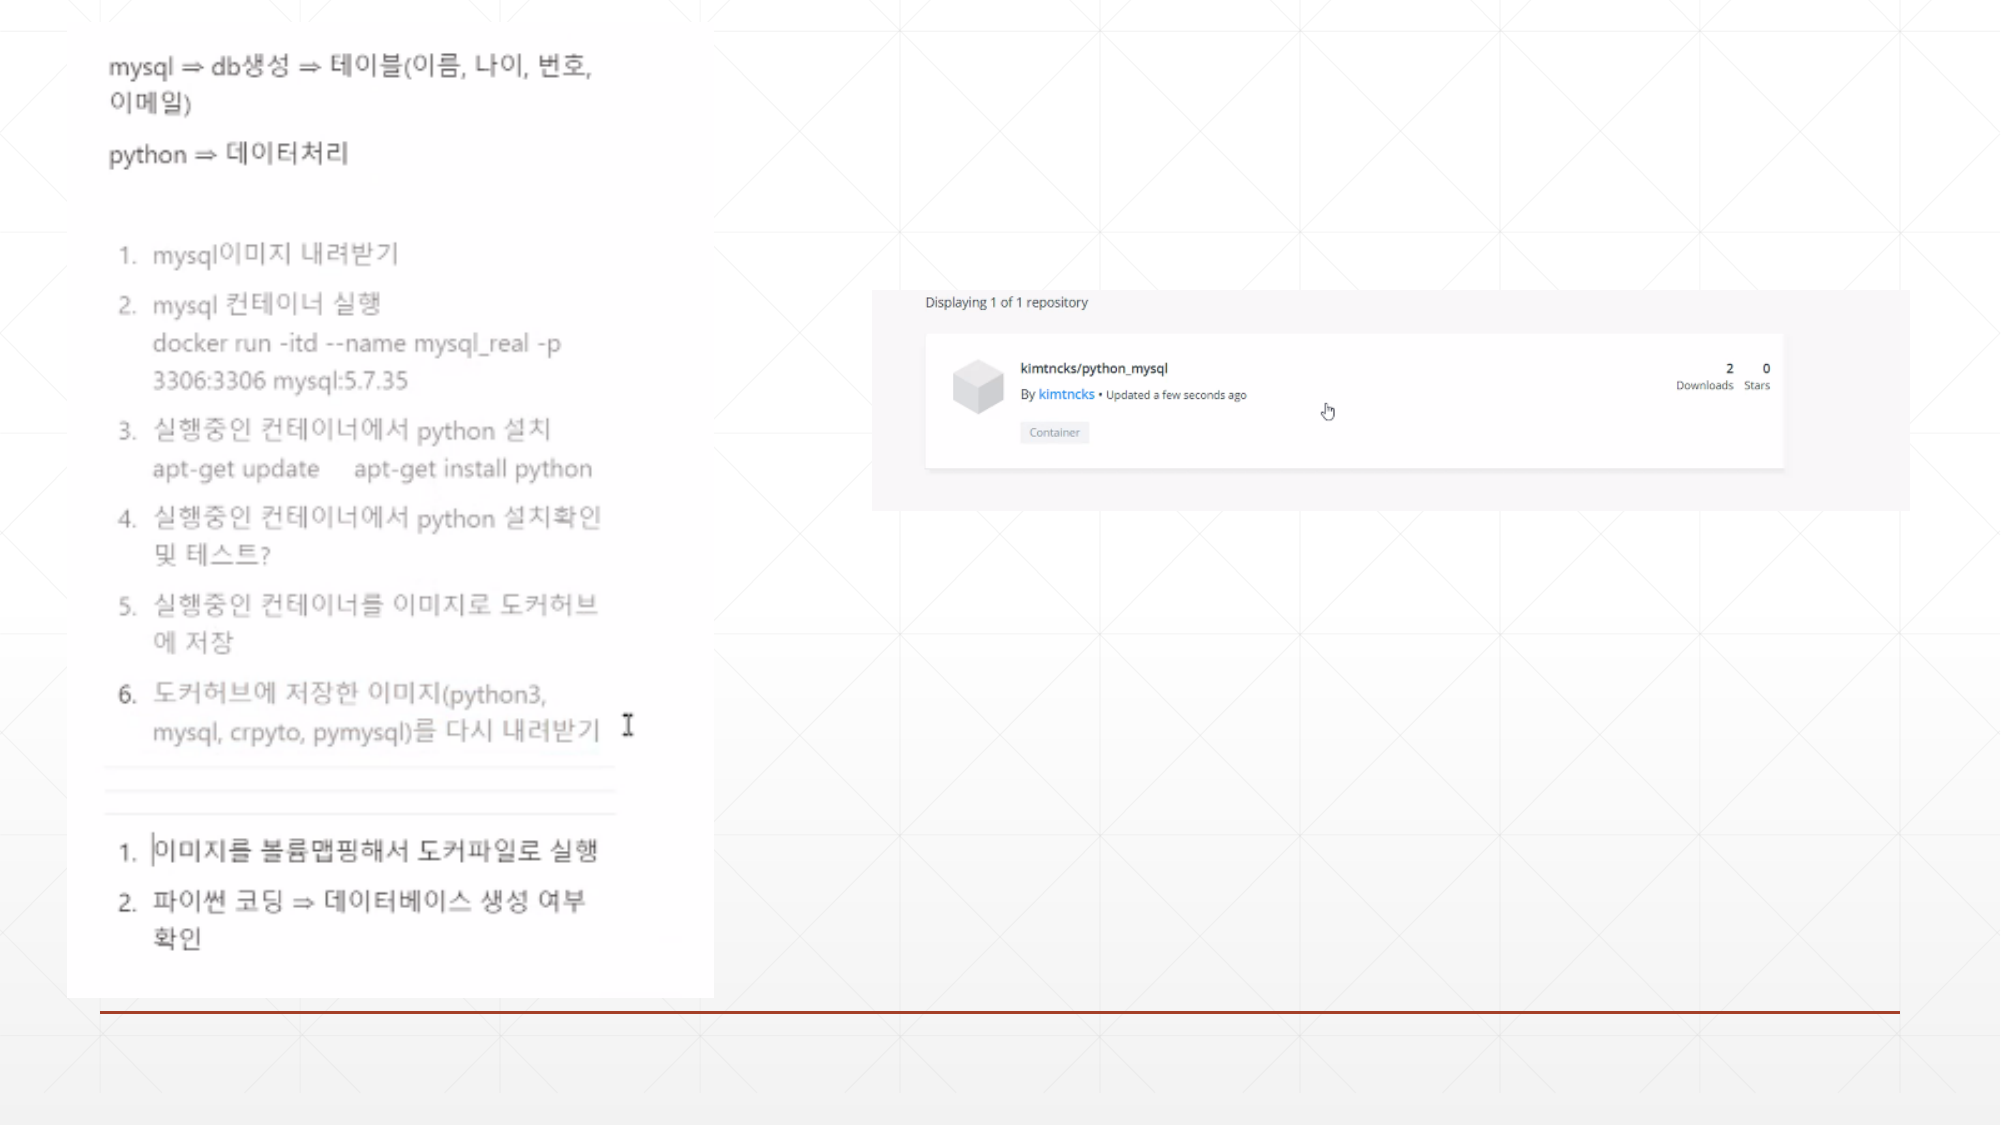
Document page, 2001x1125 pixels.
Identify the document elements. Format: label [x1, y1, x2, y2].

picture [66, 22, 714, 998]
picture [871, 290, 1910, 511]
